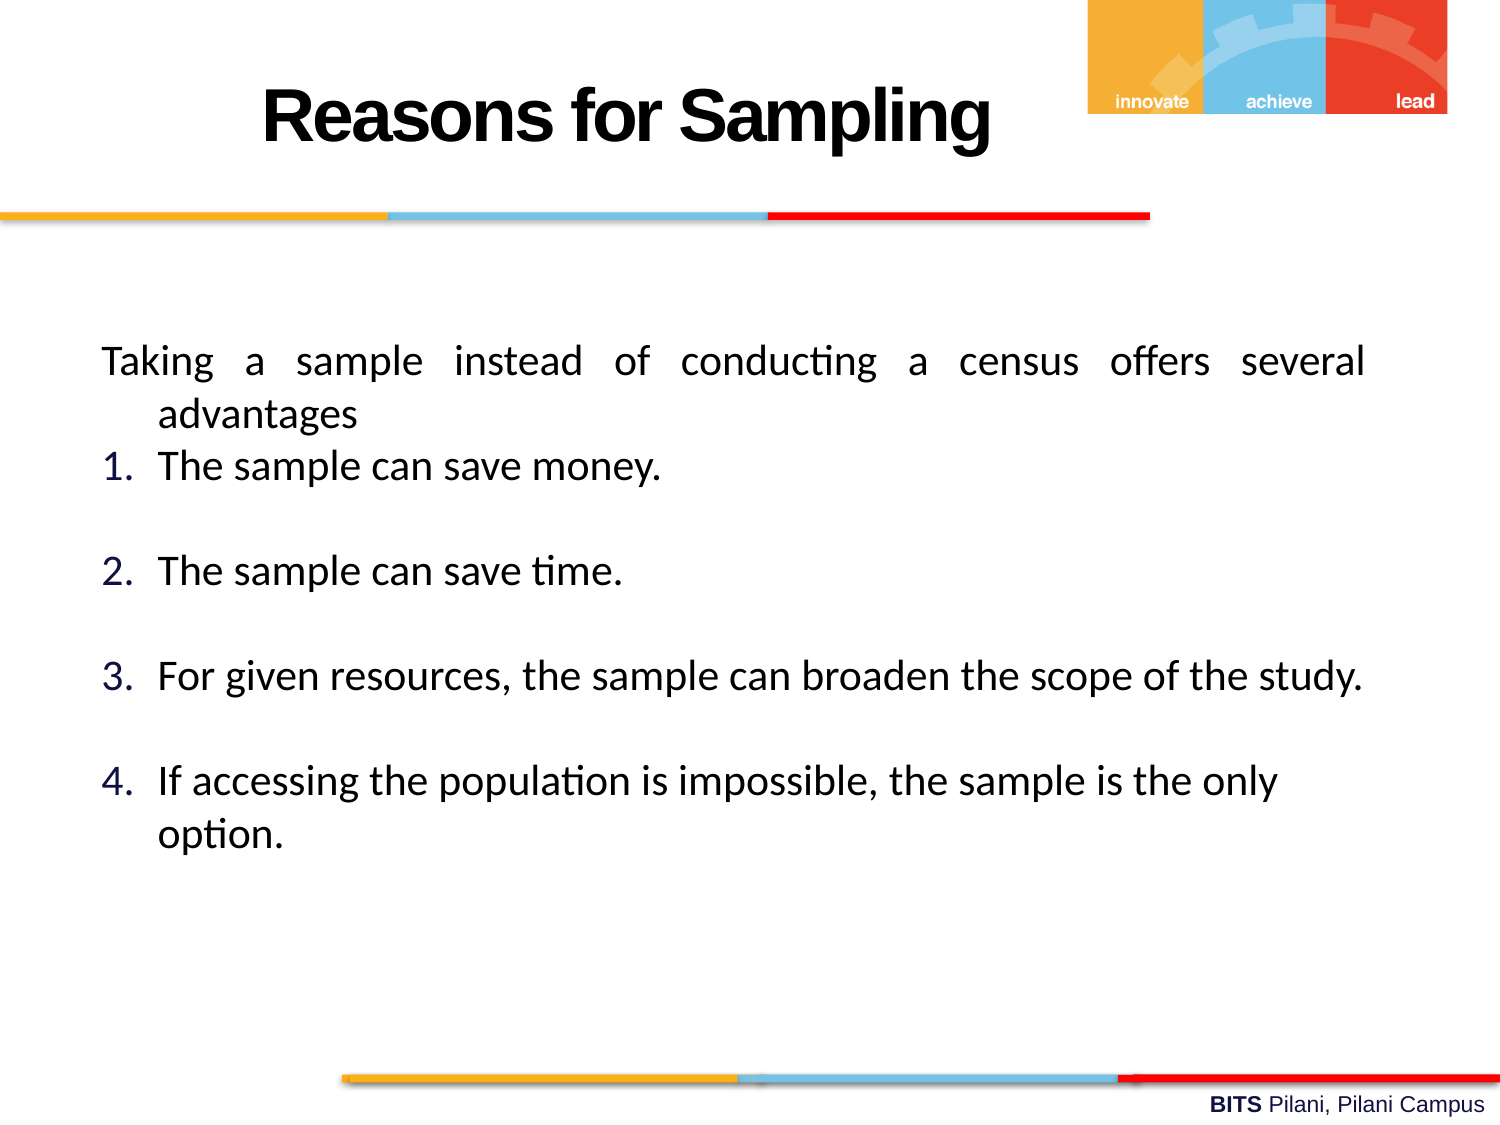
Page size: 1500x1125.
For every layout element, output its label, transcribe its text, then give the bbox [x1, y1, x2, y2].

list Reasons for Sampling [50, 24, 1088, 213]
list Taking a sample instead of conducting a census offers several advantages The sample can save money. The sample can save time. For given resources, the sample can broaden the scope of the study. If accessing the population is impossible, the sample is the only option. [86, 324, 1412, 882]
picture [1087, 0, 1448, 114]
